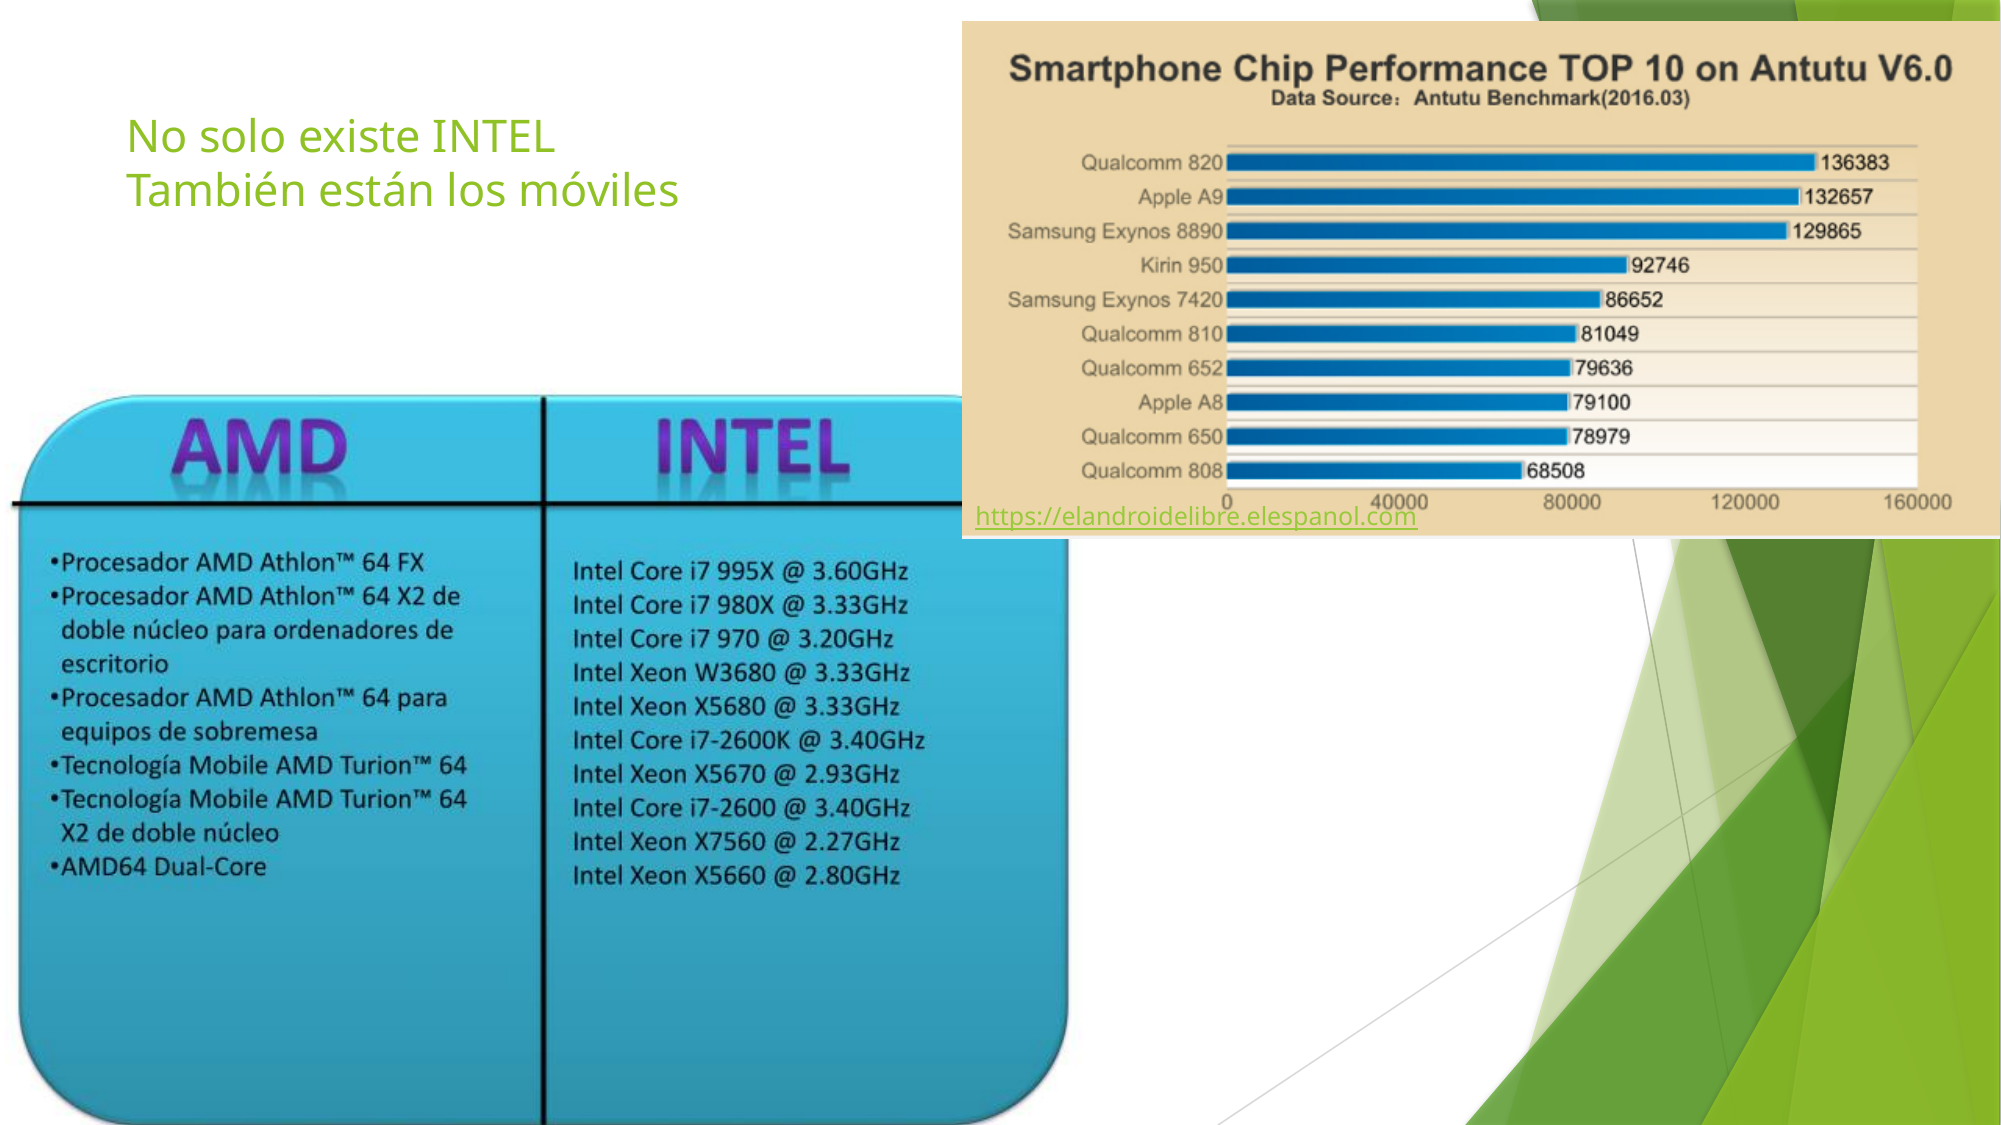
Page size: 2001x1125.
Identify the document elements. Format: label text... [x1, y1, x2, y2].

picture [0, 21, 2000, 1125]
title No solo existe INTEL También están los móviles [111, 99, 957, 225]
